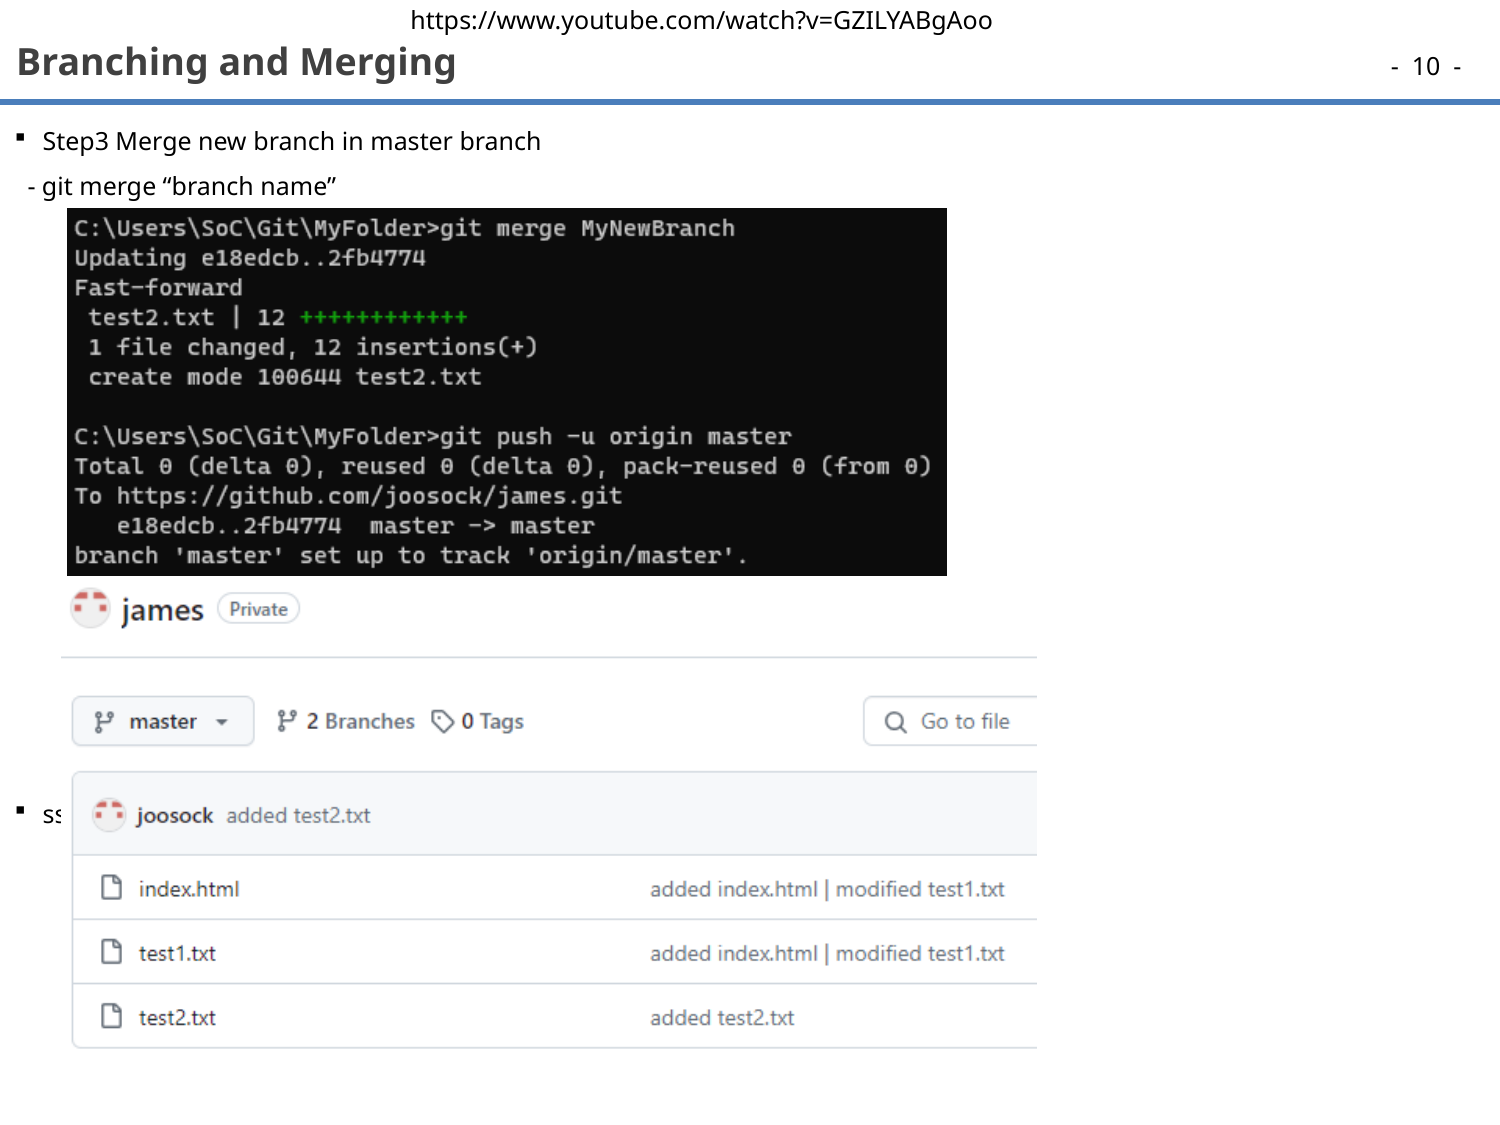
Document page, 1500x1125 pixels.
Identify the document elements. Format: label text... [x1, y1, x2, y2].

text_box Step3 Merge new branch in master branch - git merge “branch name” ss [0, 103, 1500, 836]
text_box https://www.youtube.com/watch?v=GZILYABgAoo [395, 0, 1500, 42]
slide_number - 10 - [1376, 42, 1500, 103]
picture [61, 580, 1037, 1063]
picture [66, 207, 948, 576]
text_box Branching and Merging [0, 32, 549, 99]
